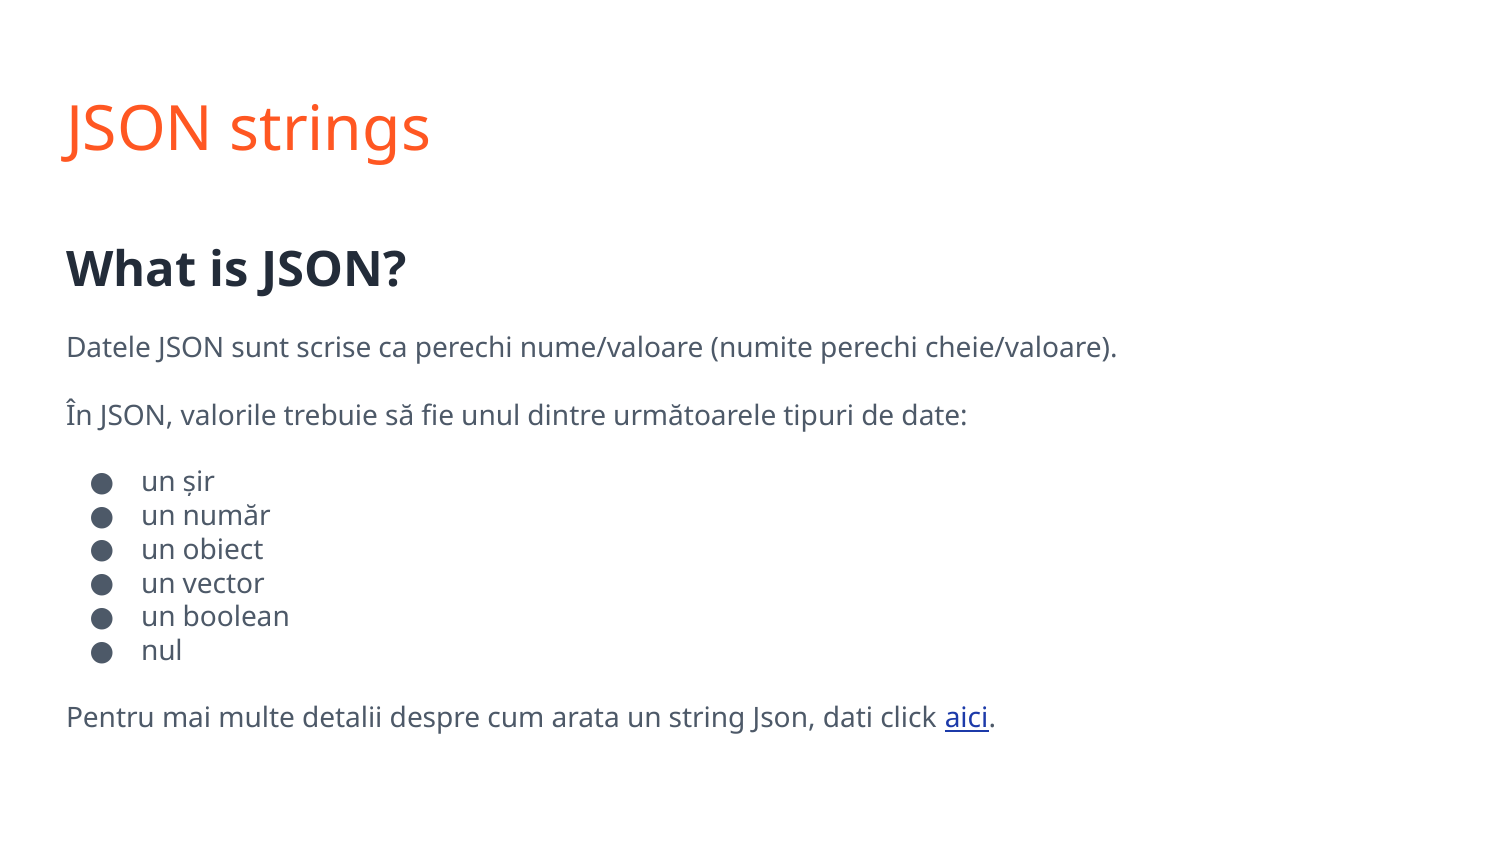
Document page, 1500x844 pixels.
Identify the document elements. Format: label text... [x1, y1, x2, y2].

list What is JSON? Datele JSON sunt scrise ca perechi nume/valoare (numite perechi cheie/valoare). În JSON, valorile trebuie să fie unul dintre următoarele tipuri de date: un șir un număr un obiect un vector un boolean nul Pentru mai multe detalii despre cum arata un string Json, dati click aici. [51, 189, 1449, 750]
title JSON strings [51, 72, 1449, 167]
